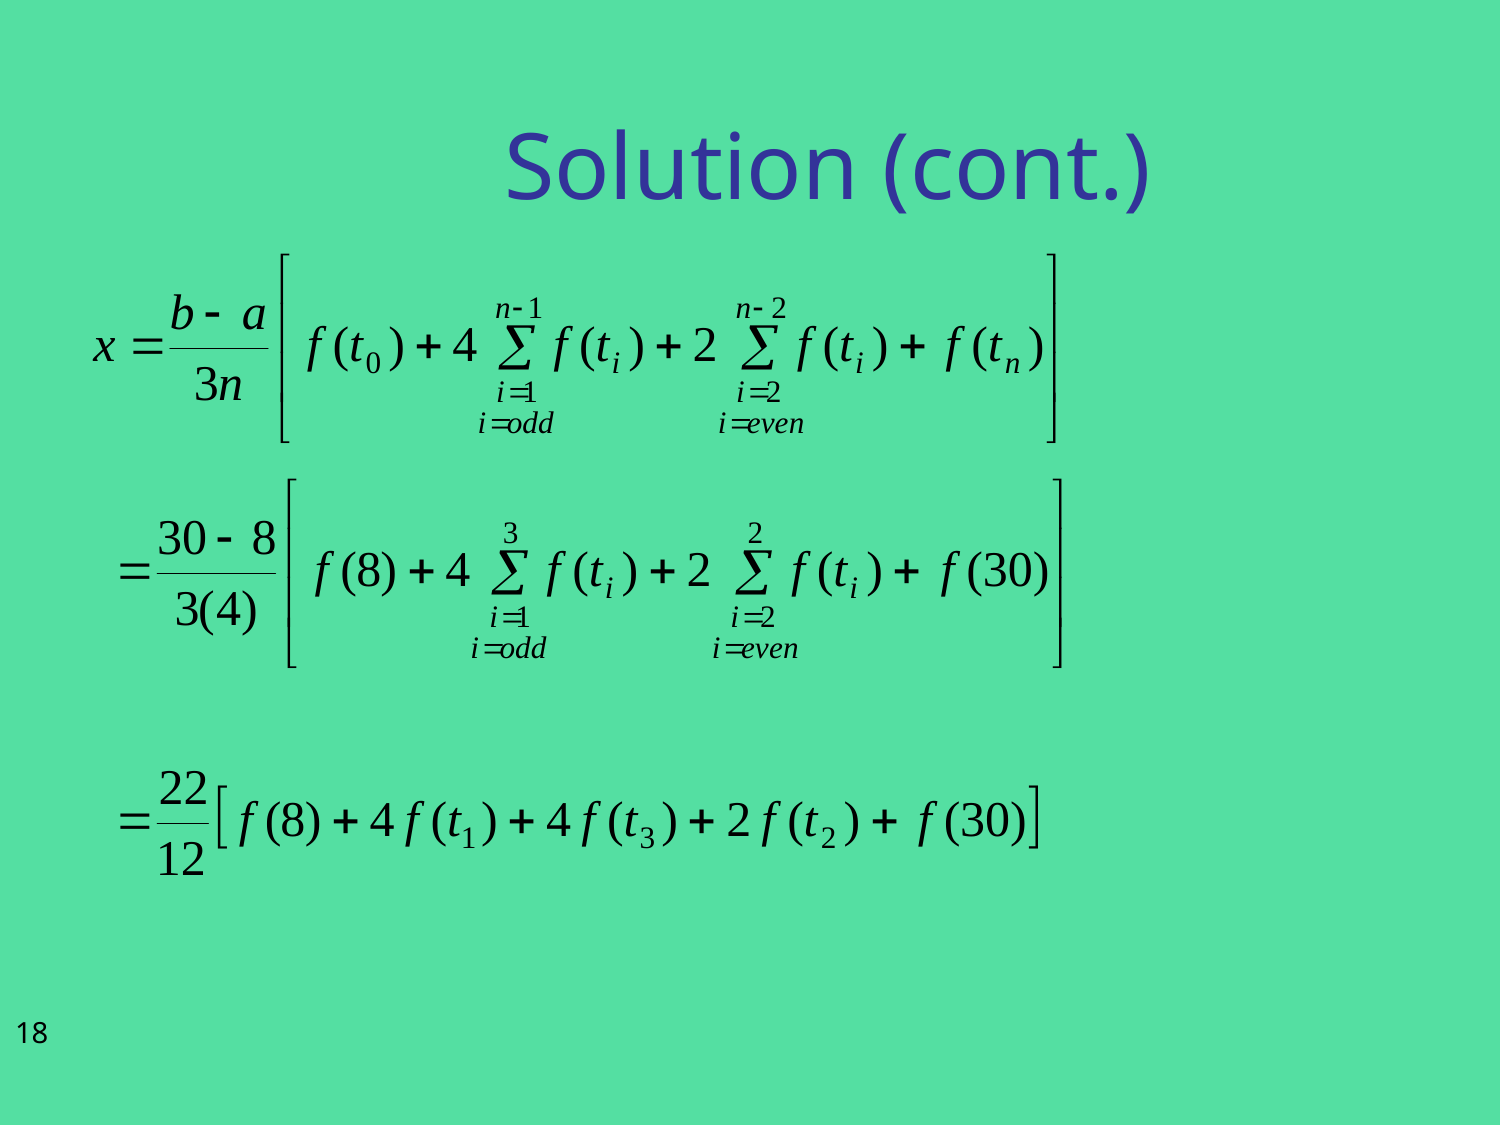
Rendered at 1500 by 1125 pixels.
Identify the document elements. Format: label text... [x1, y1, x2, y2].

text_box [112, 760, 1044, 881]
title Solution (cont.) [188, 37, 1468, 226]
slide_number 18 [0, 1023, 313, 1062]
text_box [112, 473, 1076, 674]
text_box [87, 248, 1069, 449]
